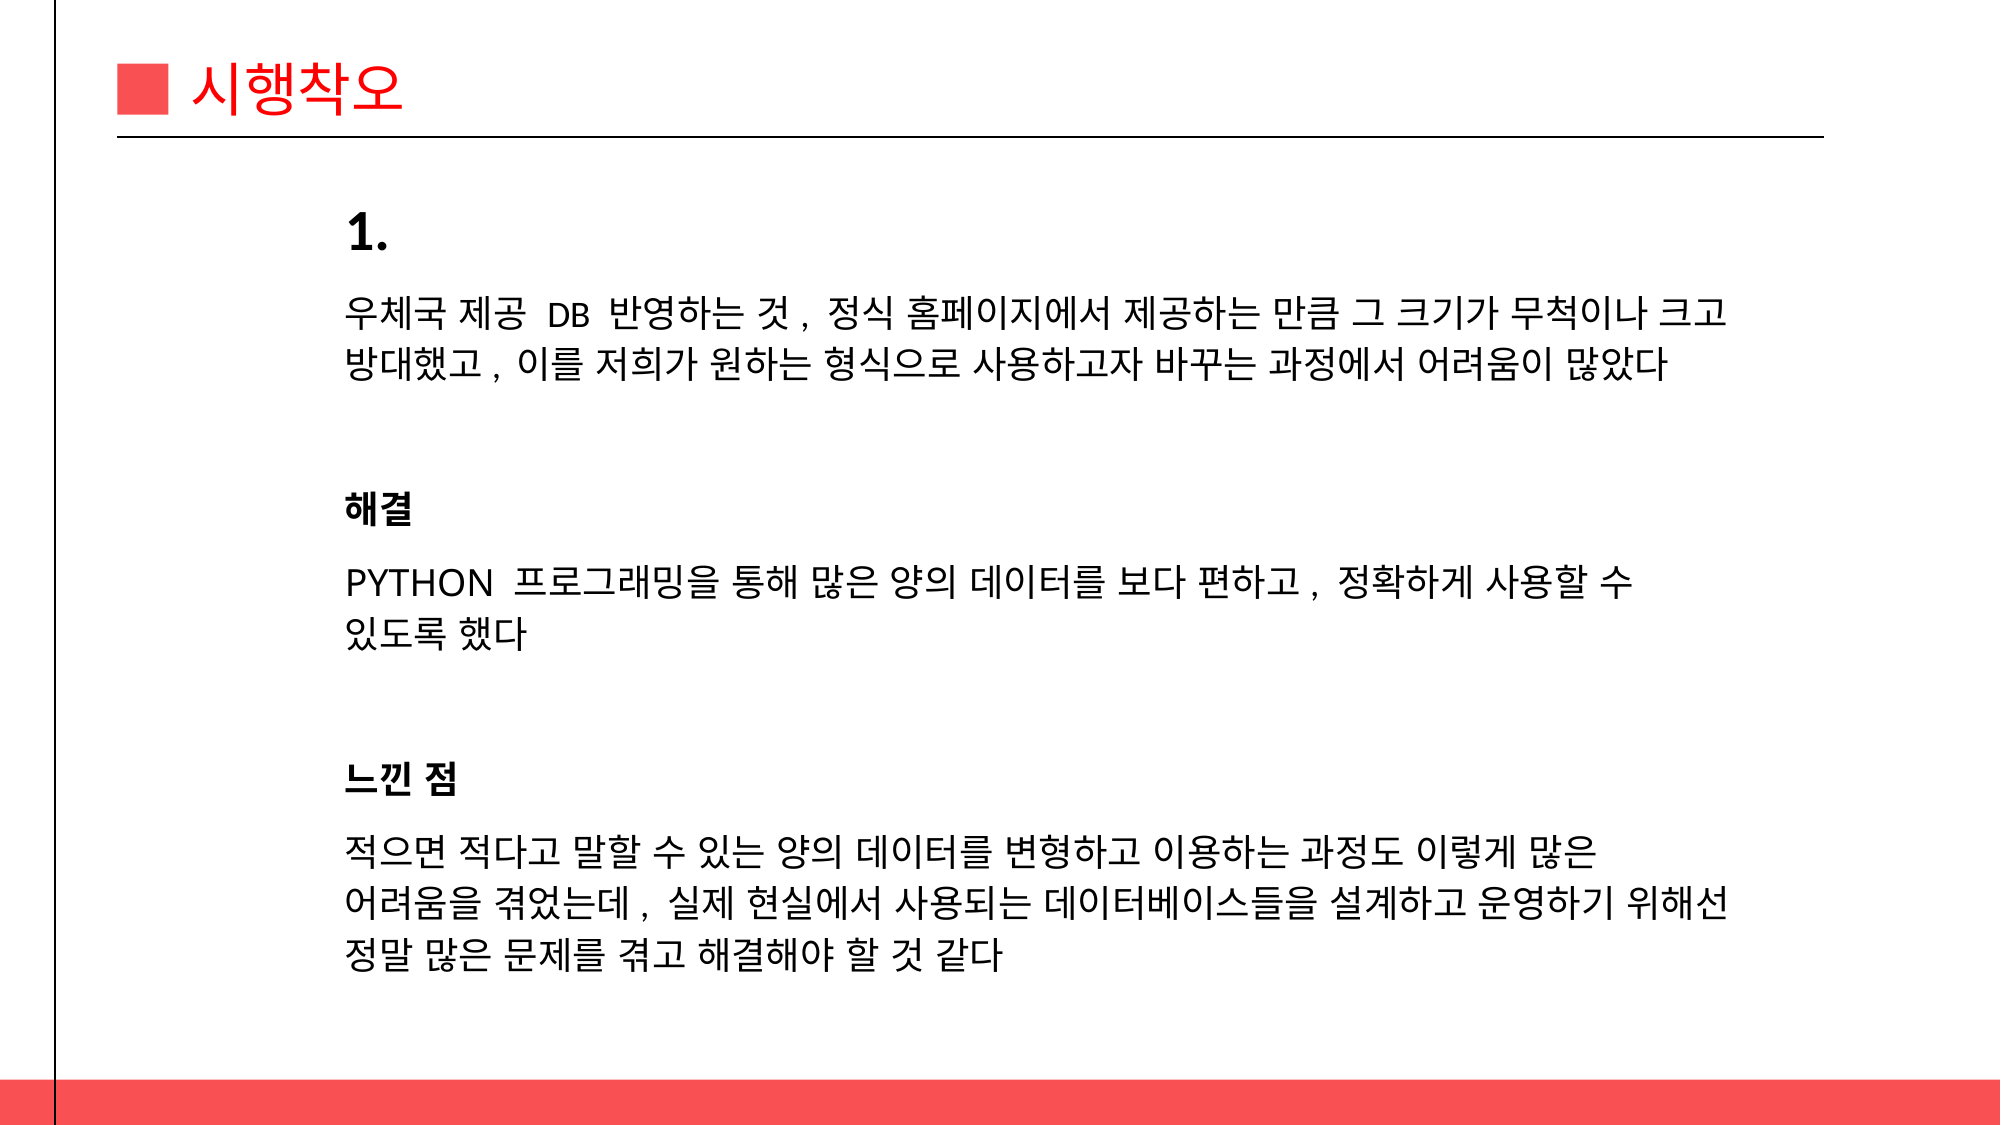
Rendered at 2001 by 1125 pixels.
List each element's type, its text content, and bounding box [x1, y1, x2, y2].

text_box [0, 1079, 54, 1125]
text_box [116, 63, 169, 116]
text_box 1. 우체국 제공 DB 반영하는 것, 정식 홈페이지에서 제공하는 만큼 그 크기가 무척이나 크고 방대했고, 이를 저희가 원하는 형식으로 사용하고자 바꾸는 과정에서 어려움이 많았다 해결 PYTHON 프로그래밍을 통해 많은 양의 데이터를 보다 편하고, 정확하게 사용할 수 있도록 했다 느낀 점 적으면 적다고 말할 수 있는 양의 데이터를 변형하고 이용하는 과정도 이렇게 많은 어려움을 겪었는데, 실제 현실에서 사용되는 데이터베이스들을 설계하고 운영하기 위해선 정말 많은 문제를 겪고 해결해야 할 것 같다 [330, 174, 1751, 985]
text_box [56, 1079, 2000, 1125]
text_box 시행착오 [175, 46, 983, 131]
